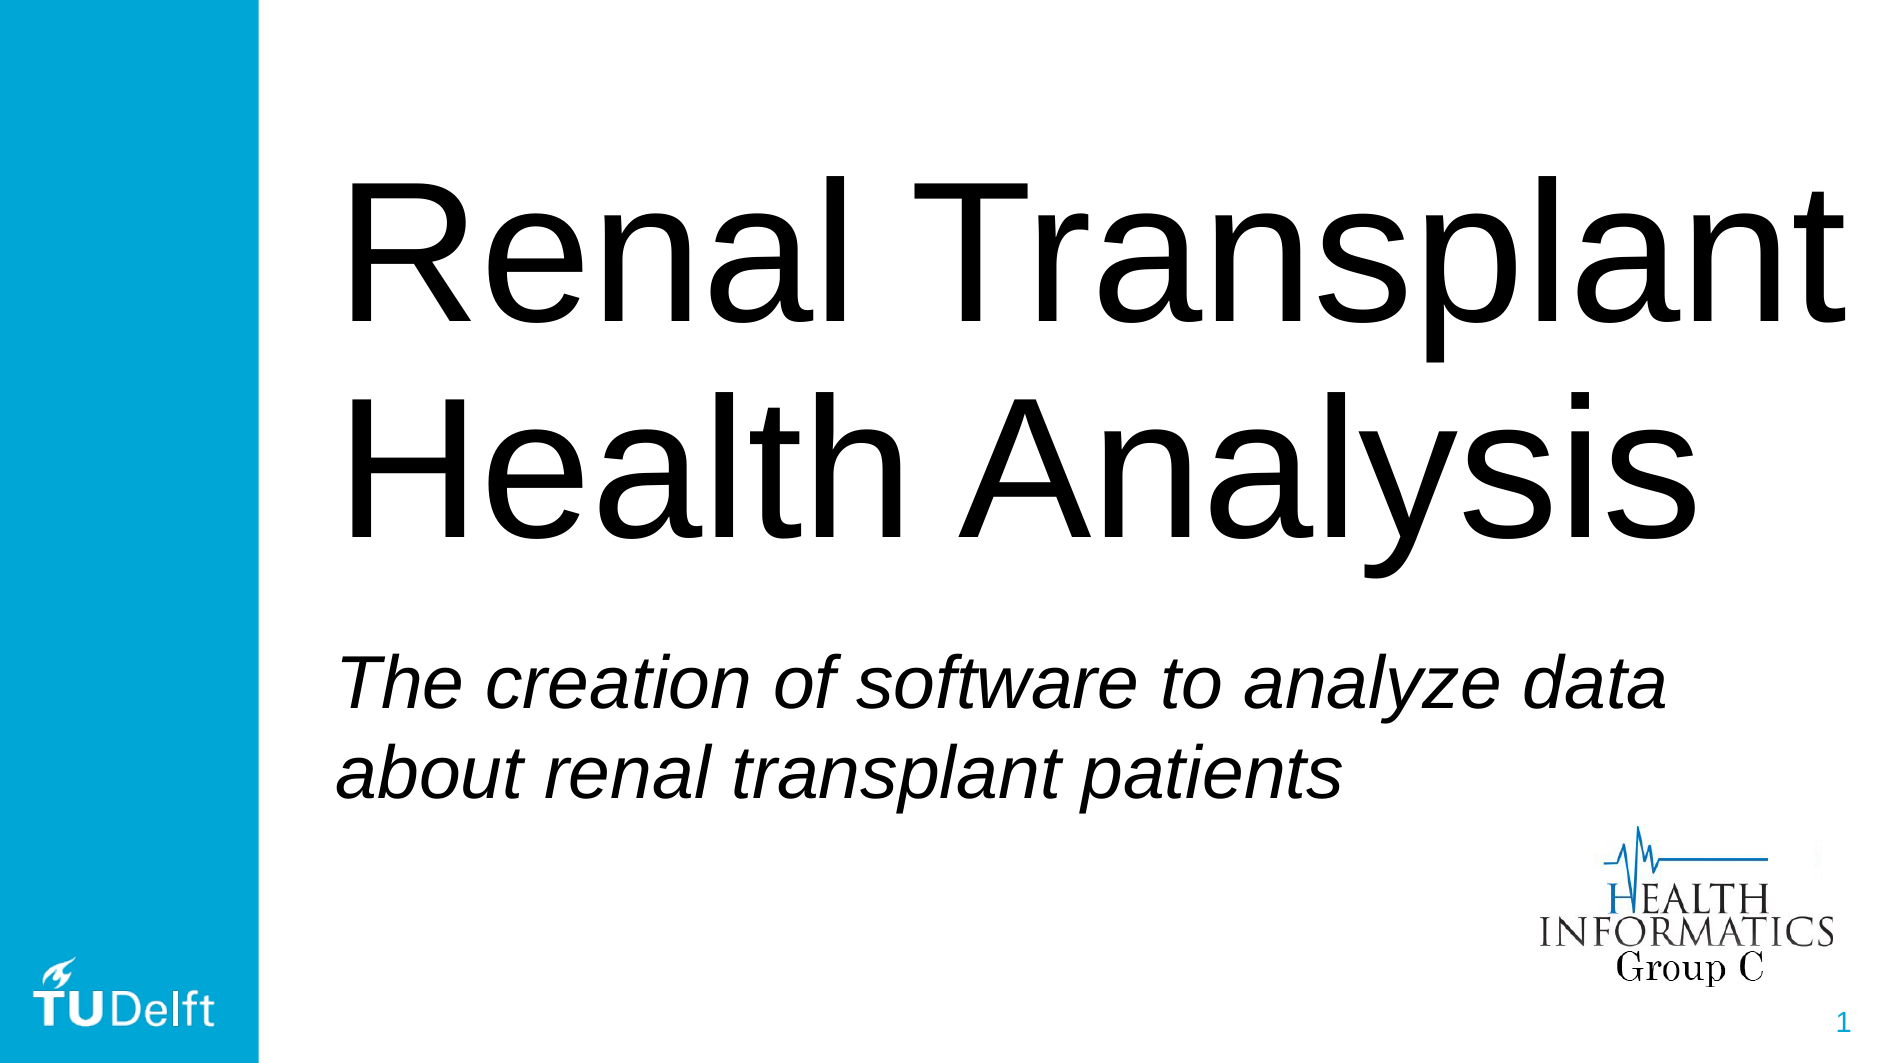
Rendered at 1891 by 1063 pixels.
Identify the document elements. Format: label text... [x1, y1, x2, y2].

text_box Renal Transplant Health Analysis [321, 140, 1891, 588]
picture [1540, 826, 1833, 1007]
text_box The creation of software to analyze data about renal transplant patients [320, 626, 1798, 822]
